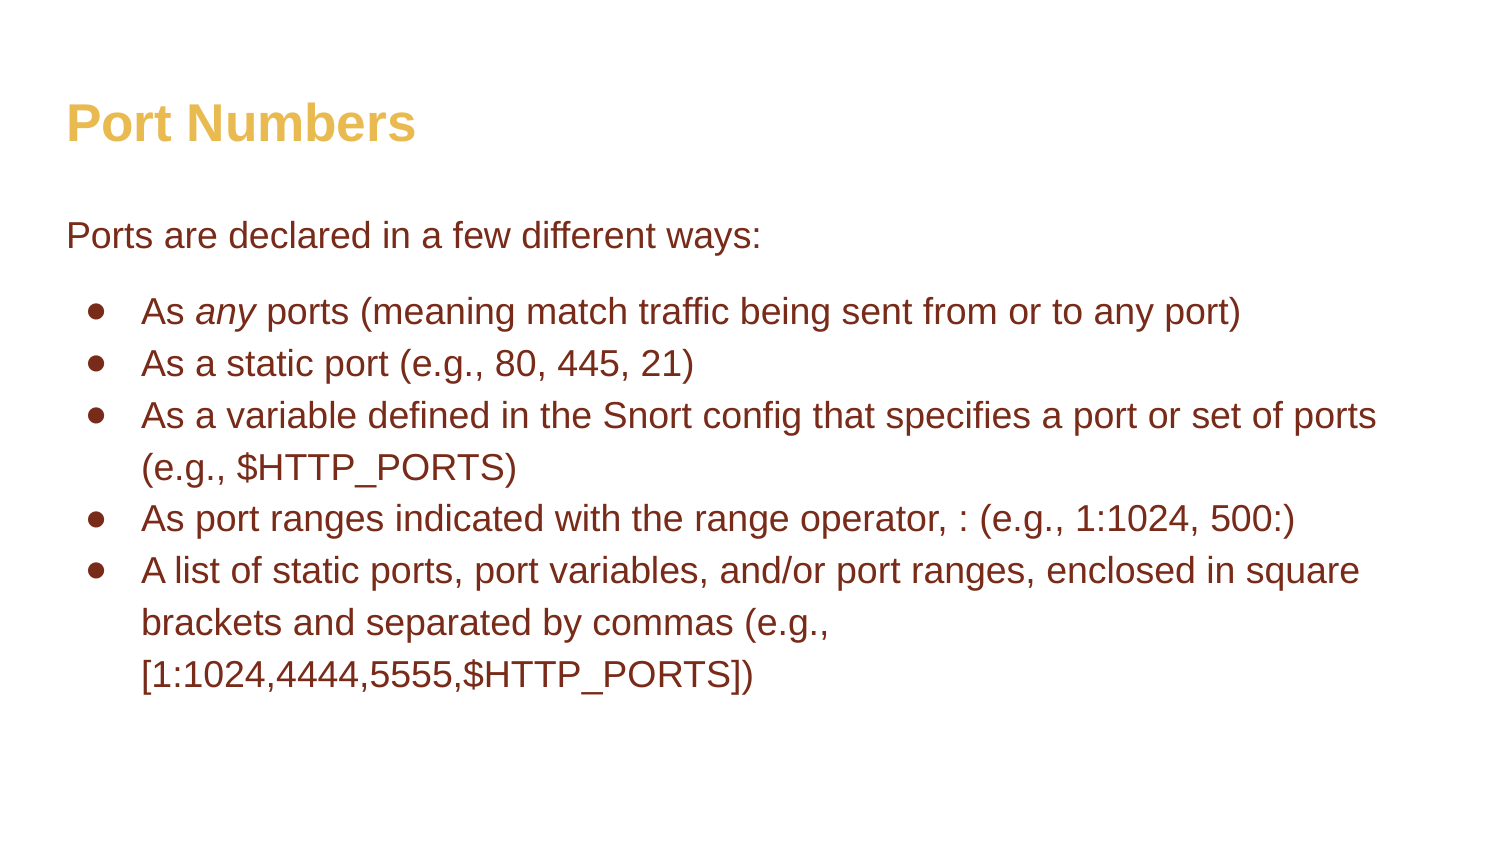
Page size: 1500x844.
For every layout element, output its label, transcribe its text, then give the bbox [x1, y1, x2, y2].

list Ports are declared in a few different ways: As any ports (meaning match traffic being sent from or to any port) As a static port (e.g., 80, 445, 21) As a variable defined in the Snort config that specifies a port or set of ports (e.g., $HTTP_PORTS) As port ranges indicated with the range operator, : (e.g., 1:1024, 500:) A list of static ports, port variables, and/or port ranges, enclosed in square brackets and separated by commas (e.g., [1:1024,4444,5555,$HTTP_PORTS]) [51, 189, 1449, 750]
title Port Numbers [51, 72, 1449, 167]
